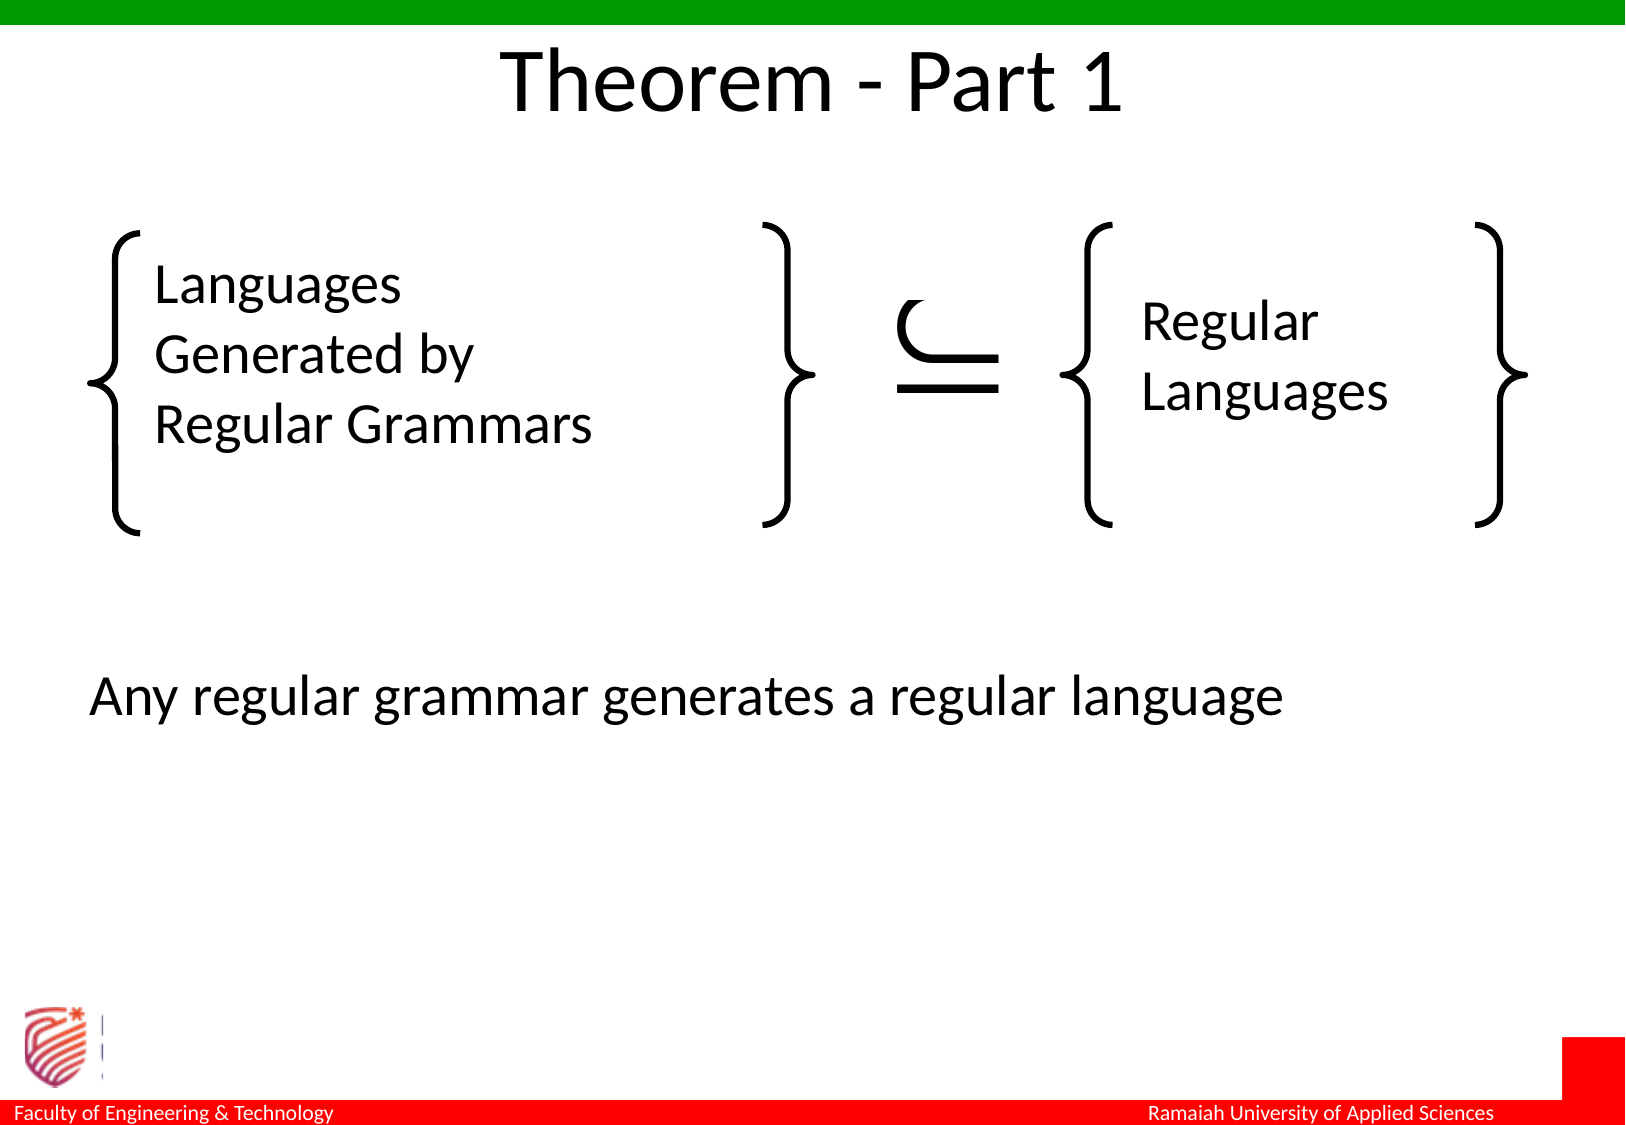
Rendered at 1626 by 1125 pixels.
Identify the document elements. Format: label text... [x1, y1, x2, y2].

text_box [90, 233, 141, 534]
text_box [1474, 224, 1526, 525]
text_box Any regular grammar generates a regular language [74, 650, 1350, 735]
text_box Regular Languages [1126, 274, 1404, 430]
text_box Languages Generated by Regular Grammars [140, 237, 609, 463]
text_box Theorem - Part 1 [87, 24, 1538, 125]
text_box [762, 224, 813, 525]
text_box [1062, 224, 1113, 525]
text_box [874, 299, 1012, 429]
picture [24, 1007, 104, 1088]
